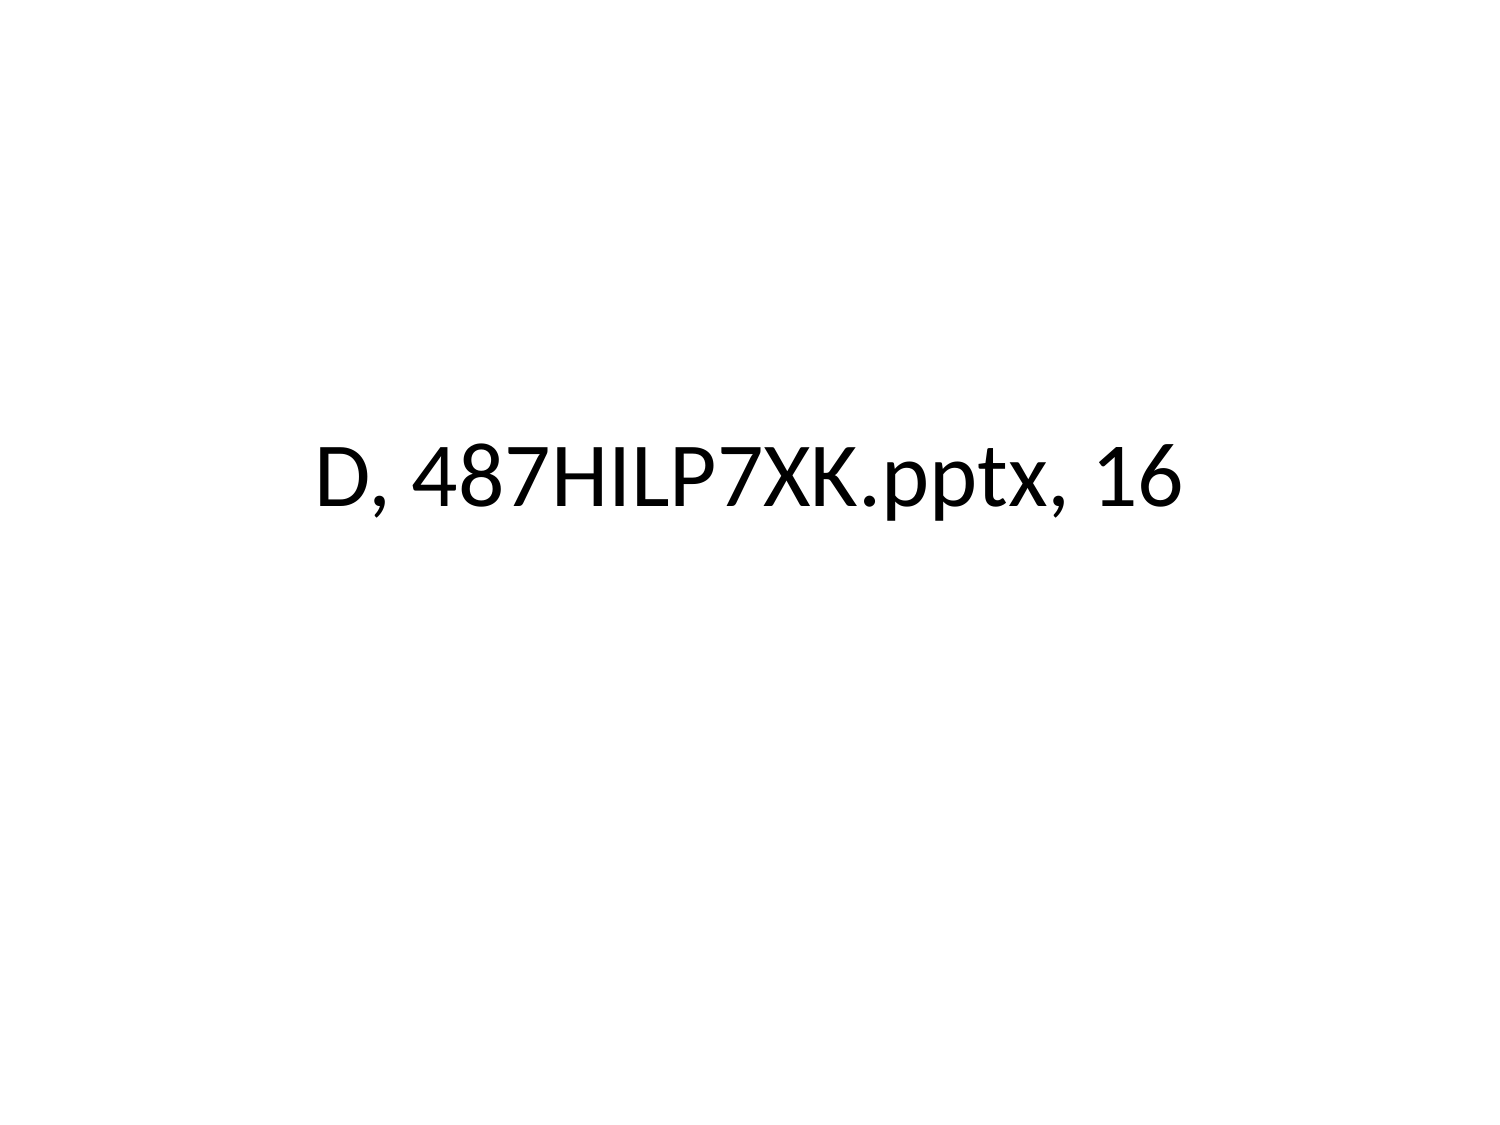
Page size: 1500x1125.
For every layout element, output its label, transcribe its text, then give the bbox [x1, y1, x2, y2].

title D, 487HILP7XK.pptx, 16 [112, 349, 1388, 591]
